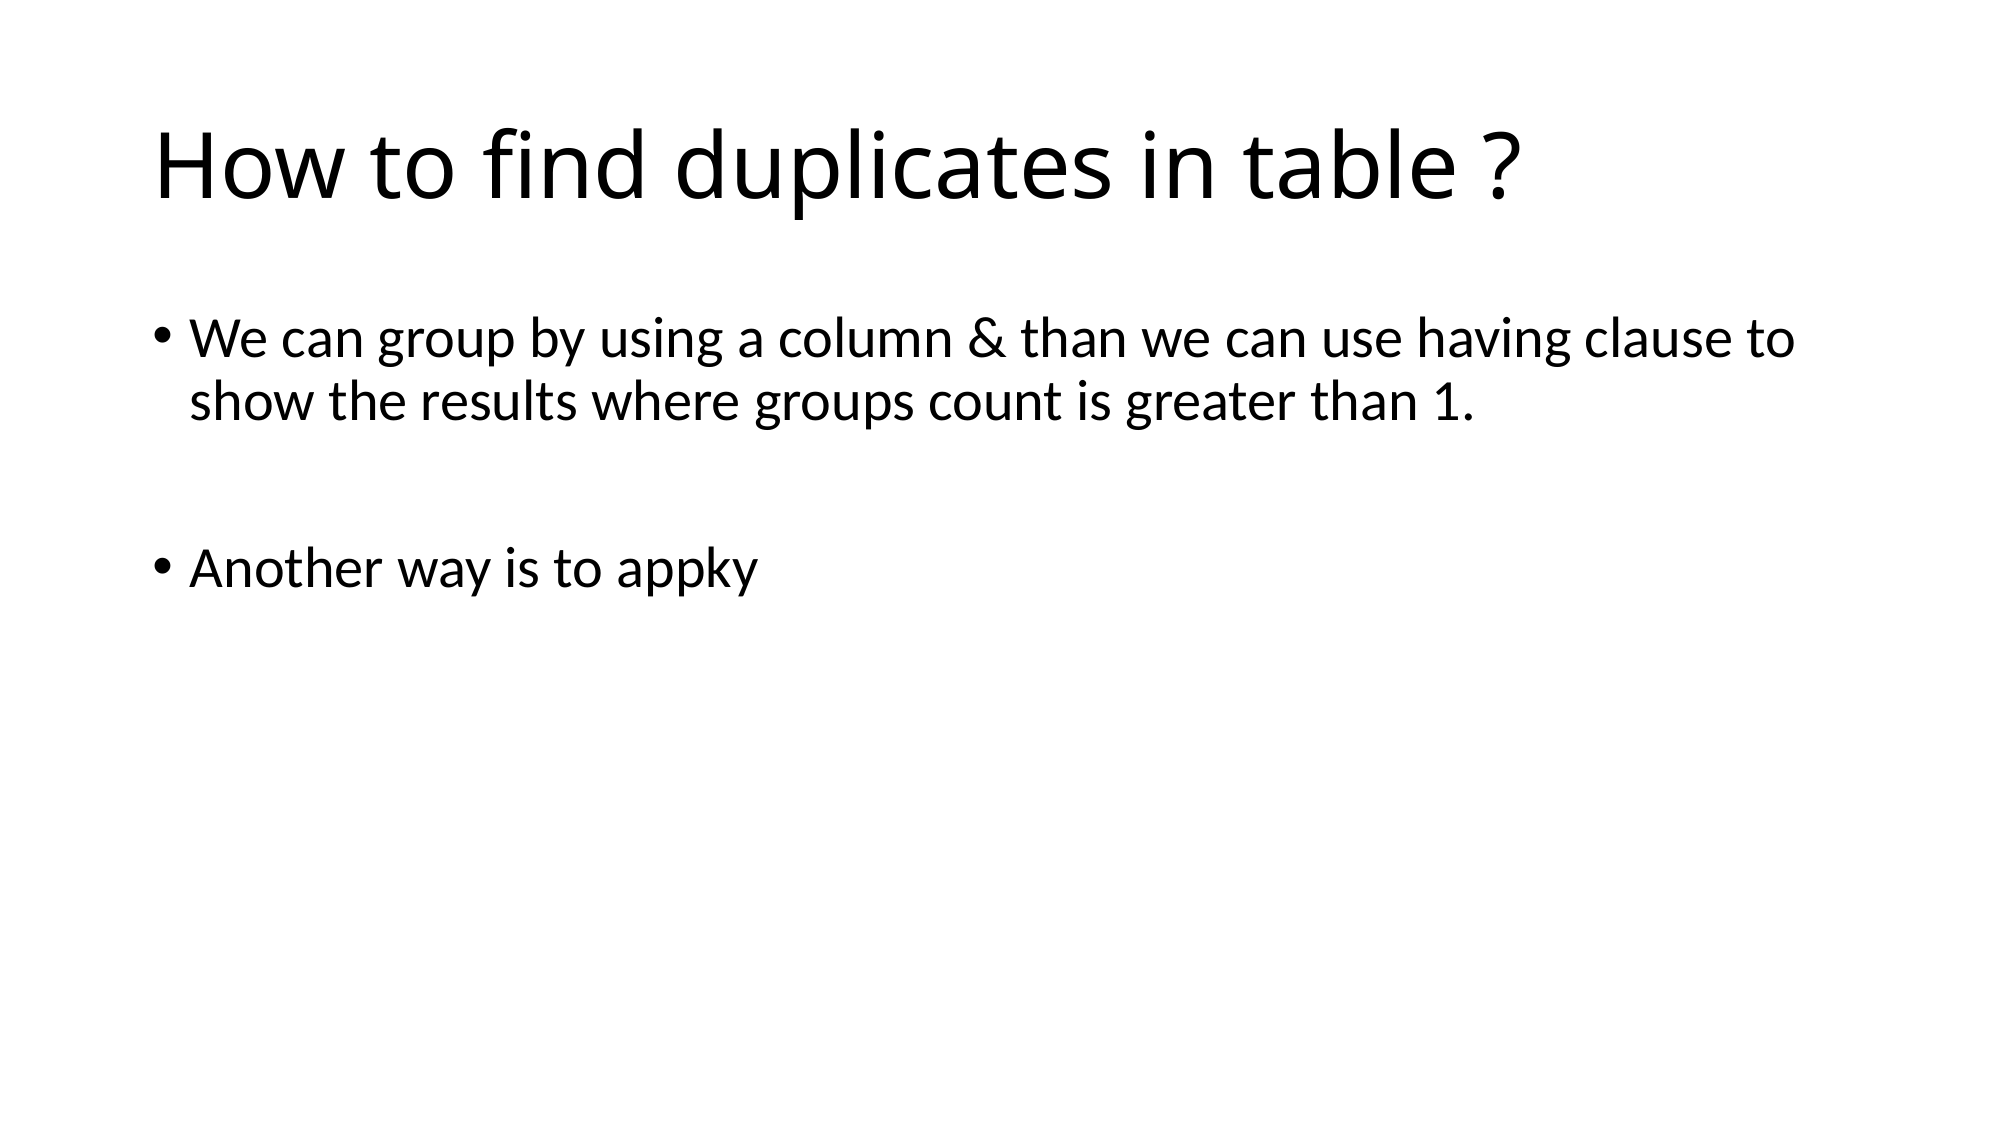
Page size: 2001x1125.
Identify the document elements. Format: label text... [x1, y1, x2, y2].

title How to find duplicates in table ? [137, 59, 1863, 278]
list We can group by using a column & than we can use having clause to show the results where groups count is greater than 1. Another way is to appky [137, 299, 1863, 1014]
